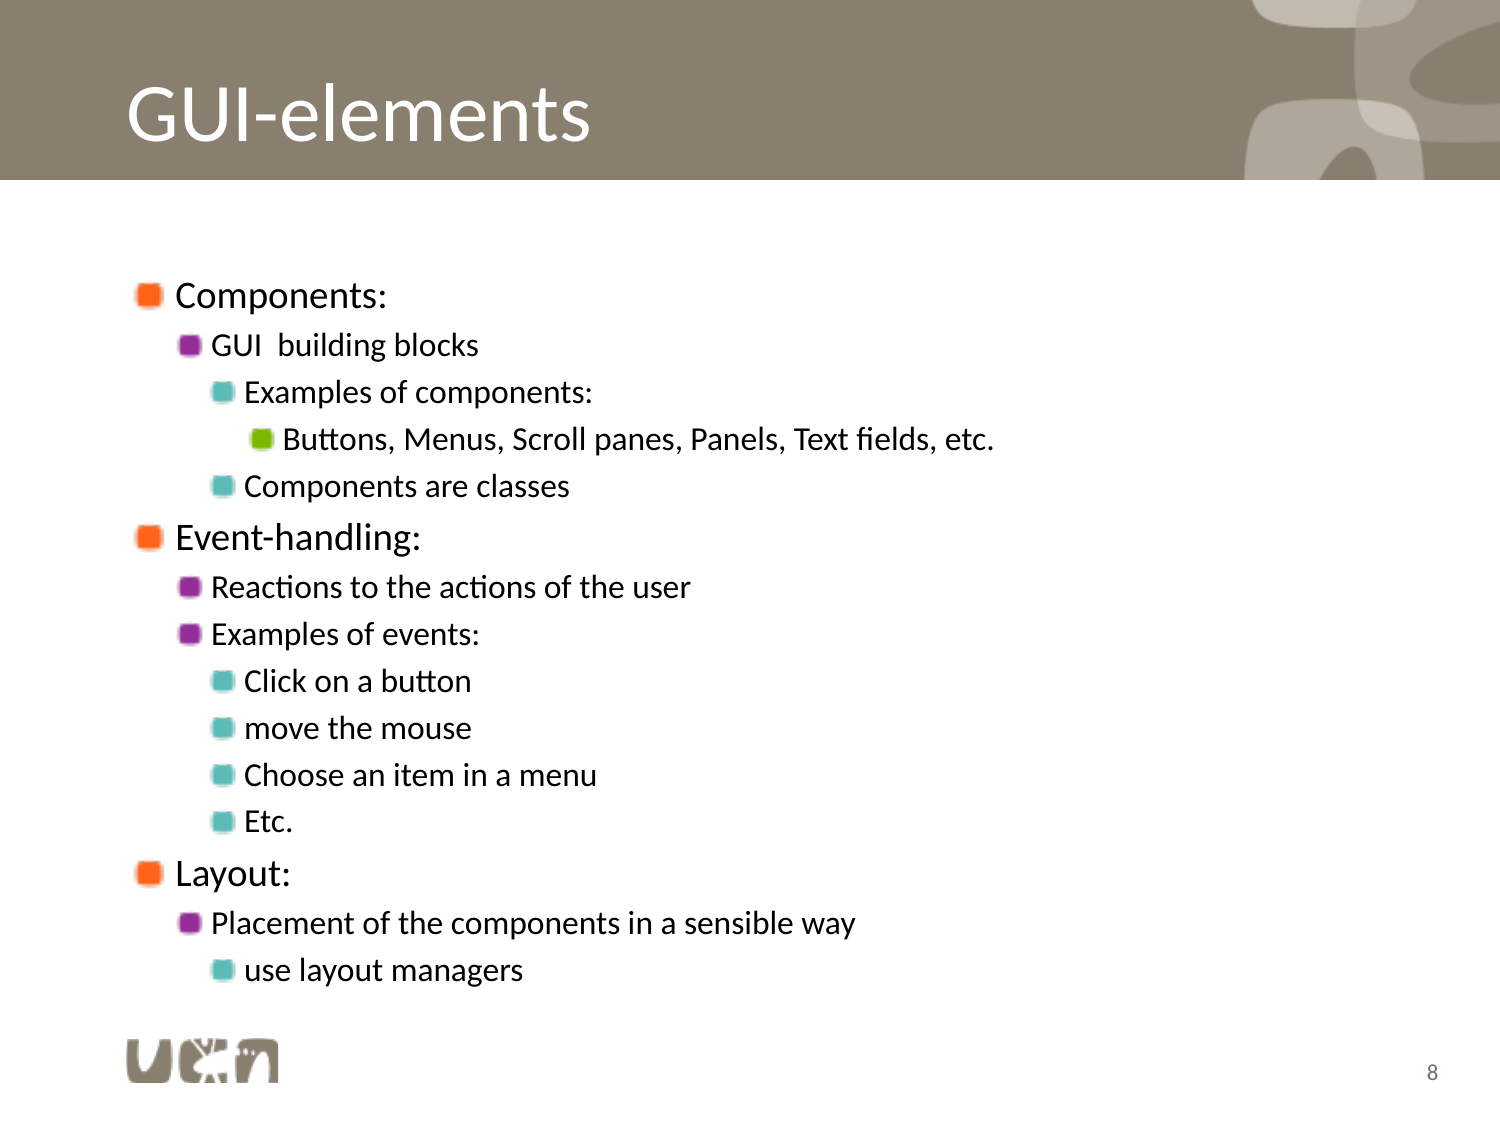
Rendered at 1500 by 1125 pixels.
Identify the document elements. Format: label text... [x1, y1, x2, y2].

title GUI-elements [111, 48, 1385, 166]
slide_number 8 [1353, 1041, 1454, 1102]
list Components: GUI building blocks Examples of components: Buttons, Menus, Scroll panes, Panels, Text fields, etc. Components are classes Event-handling: Reactions to the actions of the user Examples of events: Click on a button move the mouse Choose an item in a menu Etc. Layout: Placement of the components in a sensible way use layout managers [111, 262, 1385, 1005]
